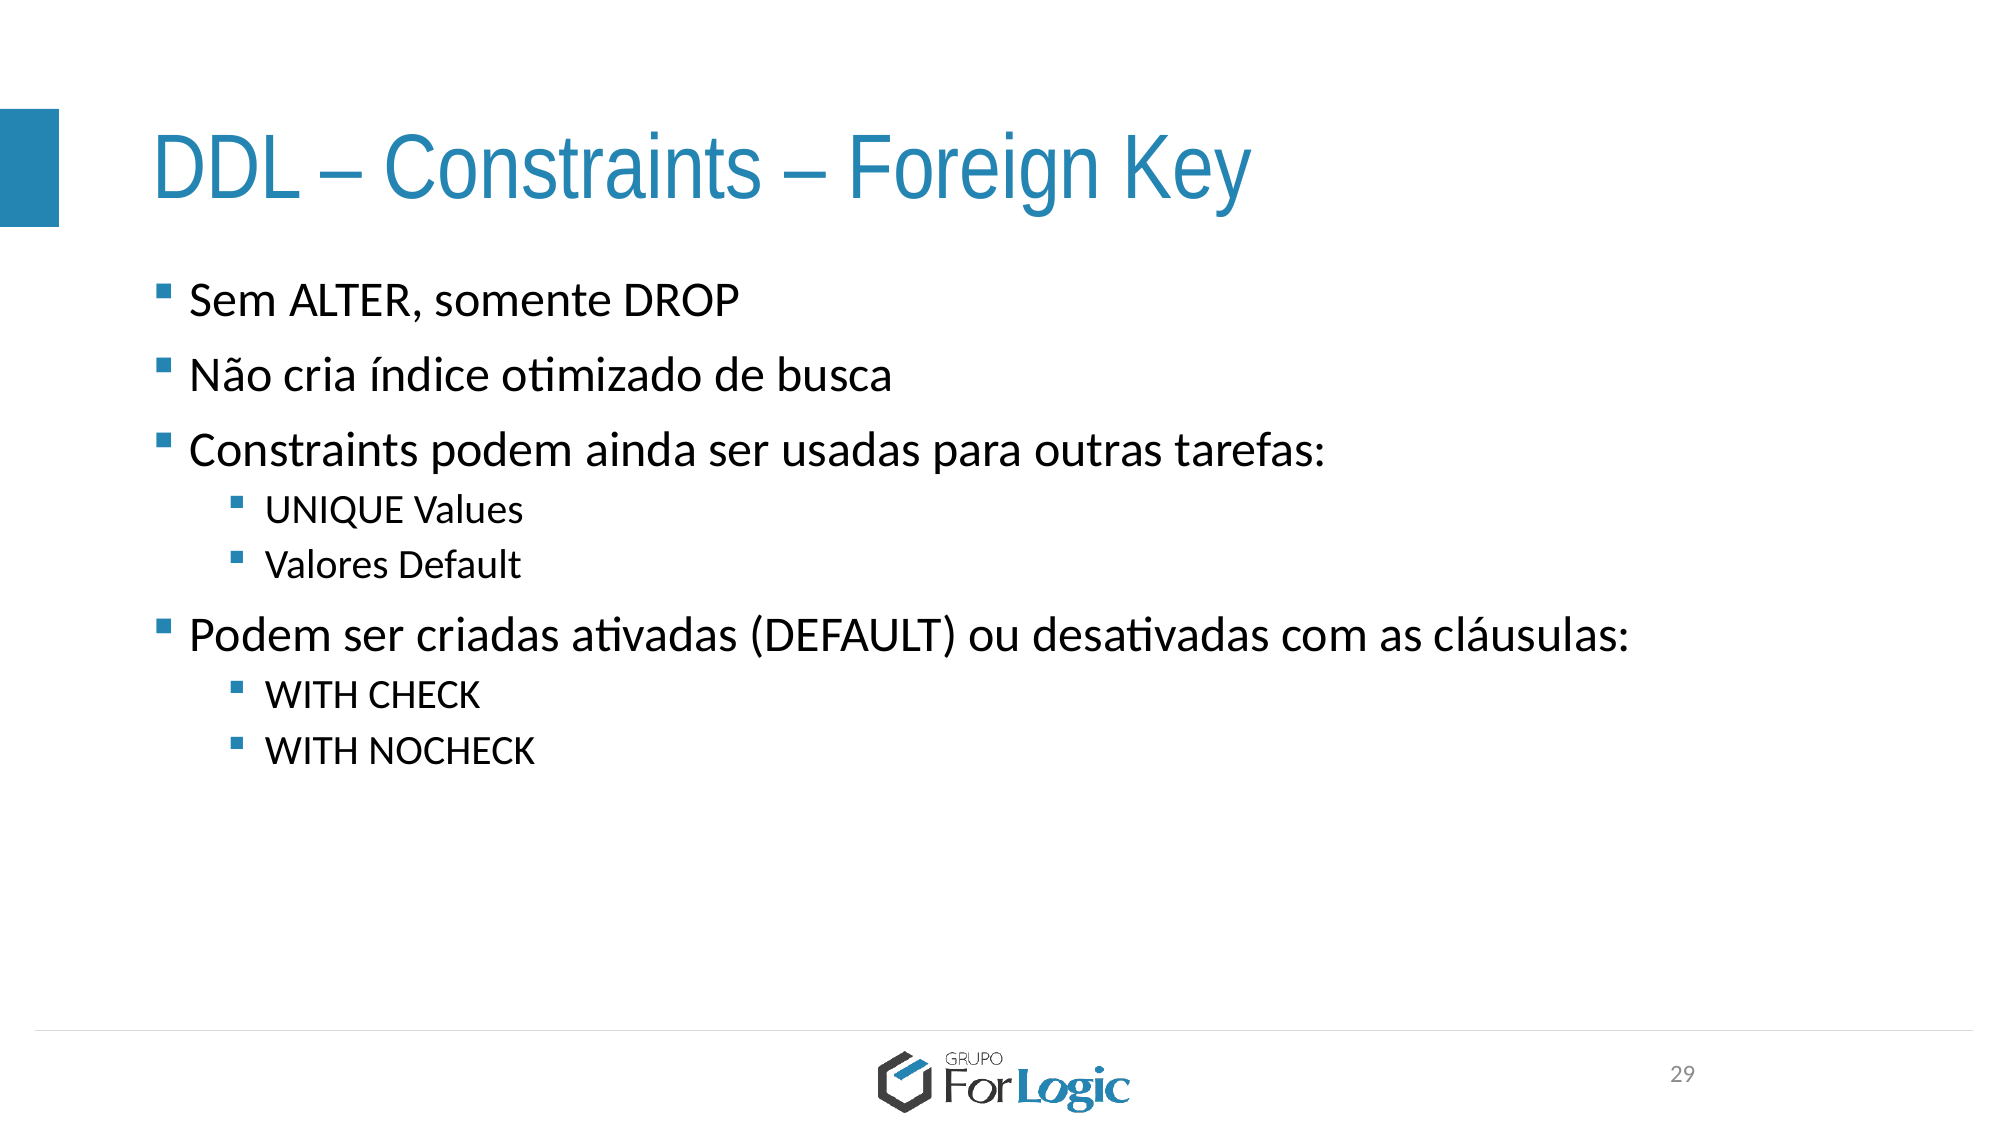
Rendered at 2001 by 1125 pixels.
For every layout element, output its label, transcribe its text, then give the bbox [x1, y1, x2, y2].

list Sem ALTER, somente DROP Não cria índice otimizado de busca Constraints podem ainda ser usadas para outras tarefas: UNIQUE Values Valores Default Podem ser criadas ativadas (DEFAULT) ou desativadas com as cláusulas: WITH CHECK WITH NOCHECK [137, 265, 1863, 1014]
title DDL – Constraints – Foreign Key [137, 59, 1903, 278]
slide_number 29 [1412, 1042, 1711, 1103]
picture [878, 1051, 1130, 1113]
